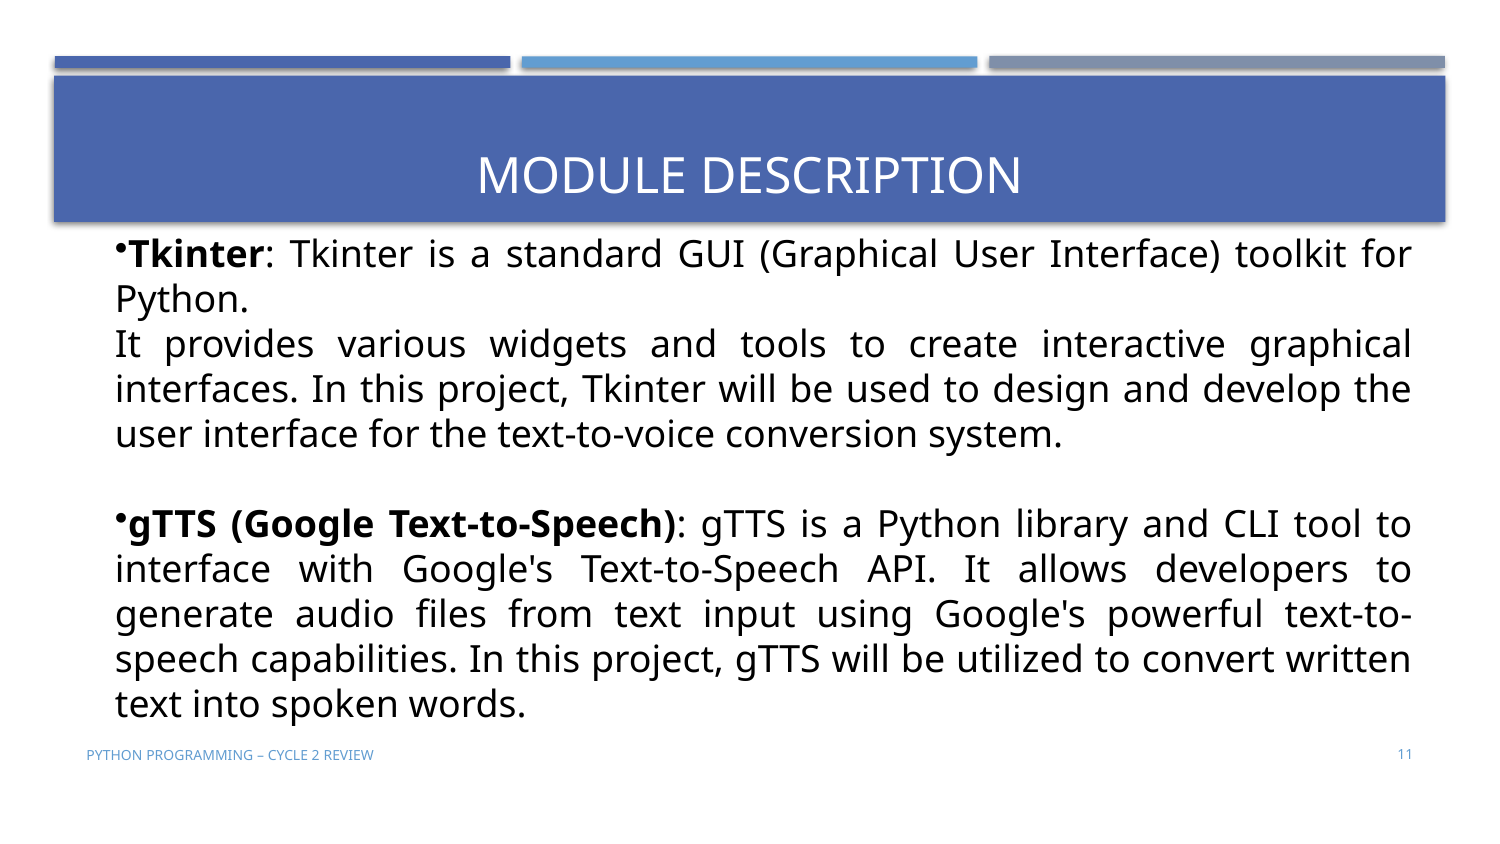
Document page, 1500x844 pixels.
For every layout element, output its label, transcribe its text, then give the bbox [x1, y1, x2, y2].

list Tkinter: Tkinter is a standard GUI (Graphical User Interface) toolkit for Python. It provides various widgets and tools to create interactive graphical interfaces. In this project, Tkinter will be used to design and develop the user interface for the text-to-voice conversion system. gTTS (Google Text-to-Speech): gTTS is a Python library and CLI tool to interface with Google's Text-to-Speech API. It allows developers to generate audio files from text input using Google's powerful text-to-speech capabilities. In this project, gTTS will be utilized to convert written text into spoken words. [99, 222, 1429, 733]
slide_number 11 [1298, 733, 1429, 778]
footer PYTHON PROGRAMMING – CYCLE 2 REVIEW [71, 732, 923, 778]
title Module Description [71, 86, 1429, 212]
